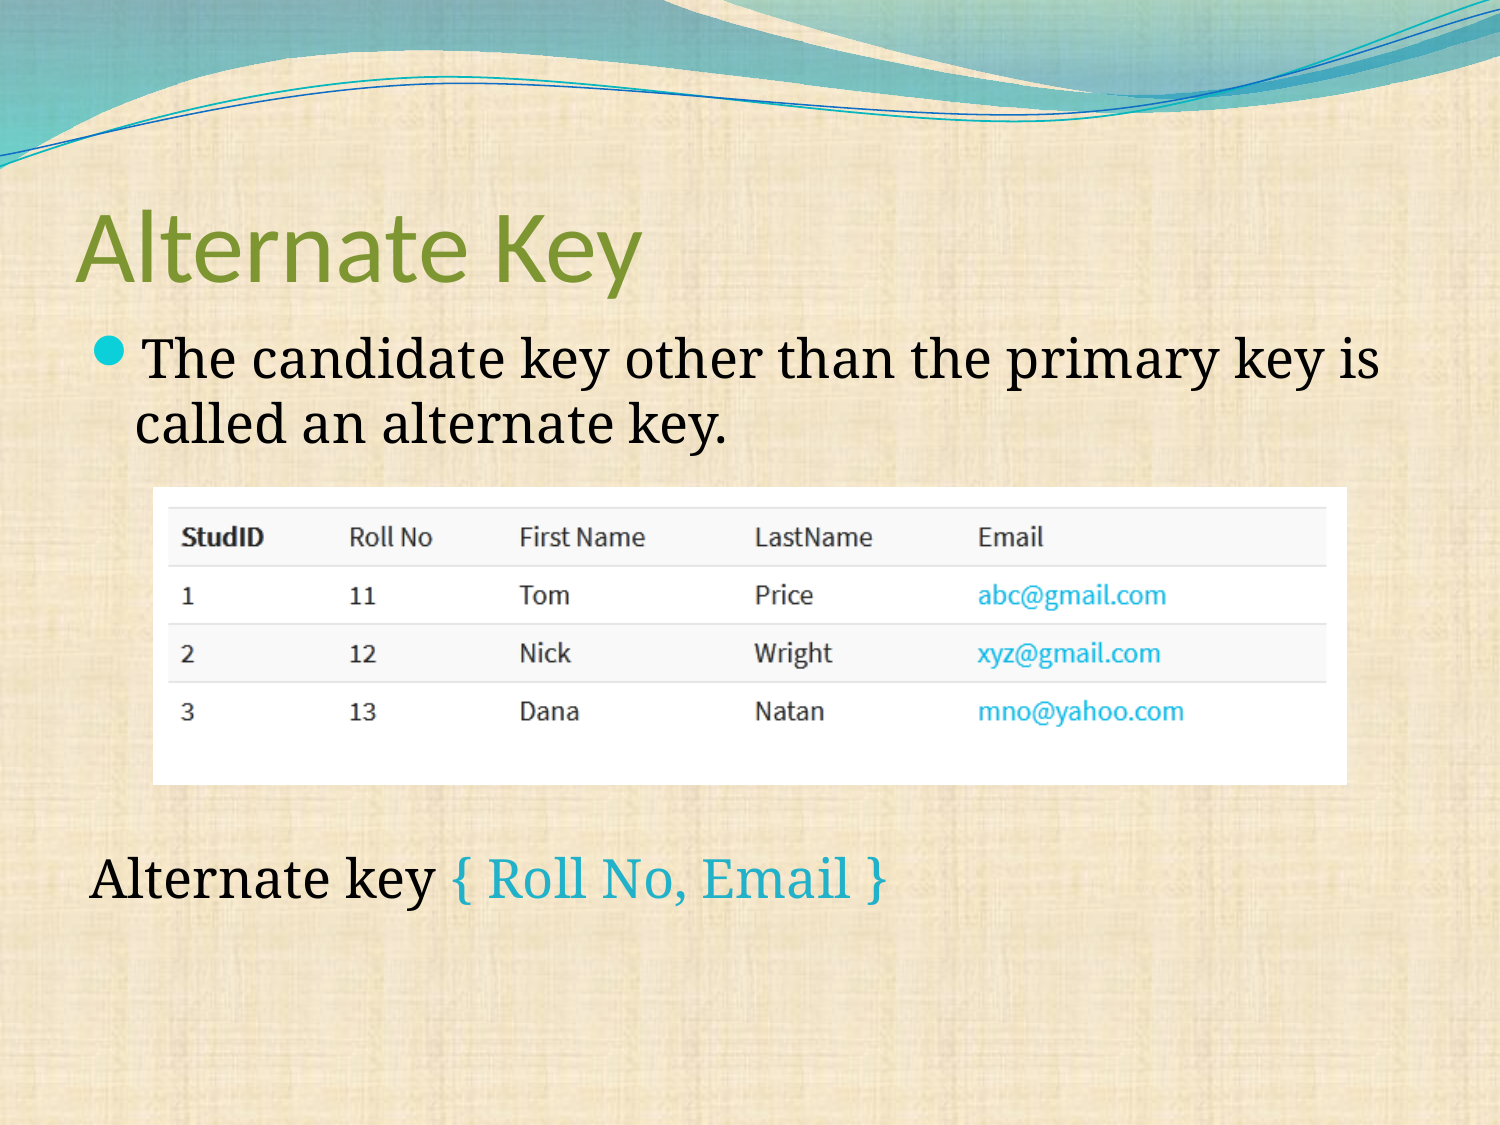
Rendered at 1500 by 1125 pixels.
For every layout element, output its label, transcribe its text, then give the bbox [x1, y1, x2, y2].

title Alternate Key [75, 115, 1425, 303]
picture [152, 487, 1348, 785]
list The candidate key other than the primary key is called an alternate key. Alternate key { Roll No, Email } [75, 317, 1425, 1038]
